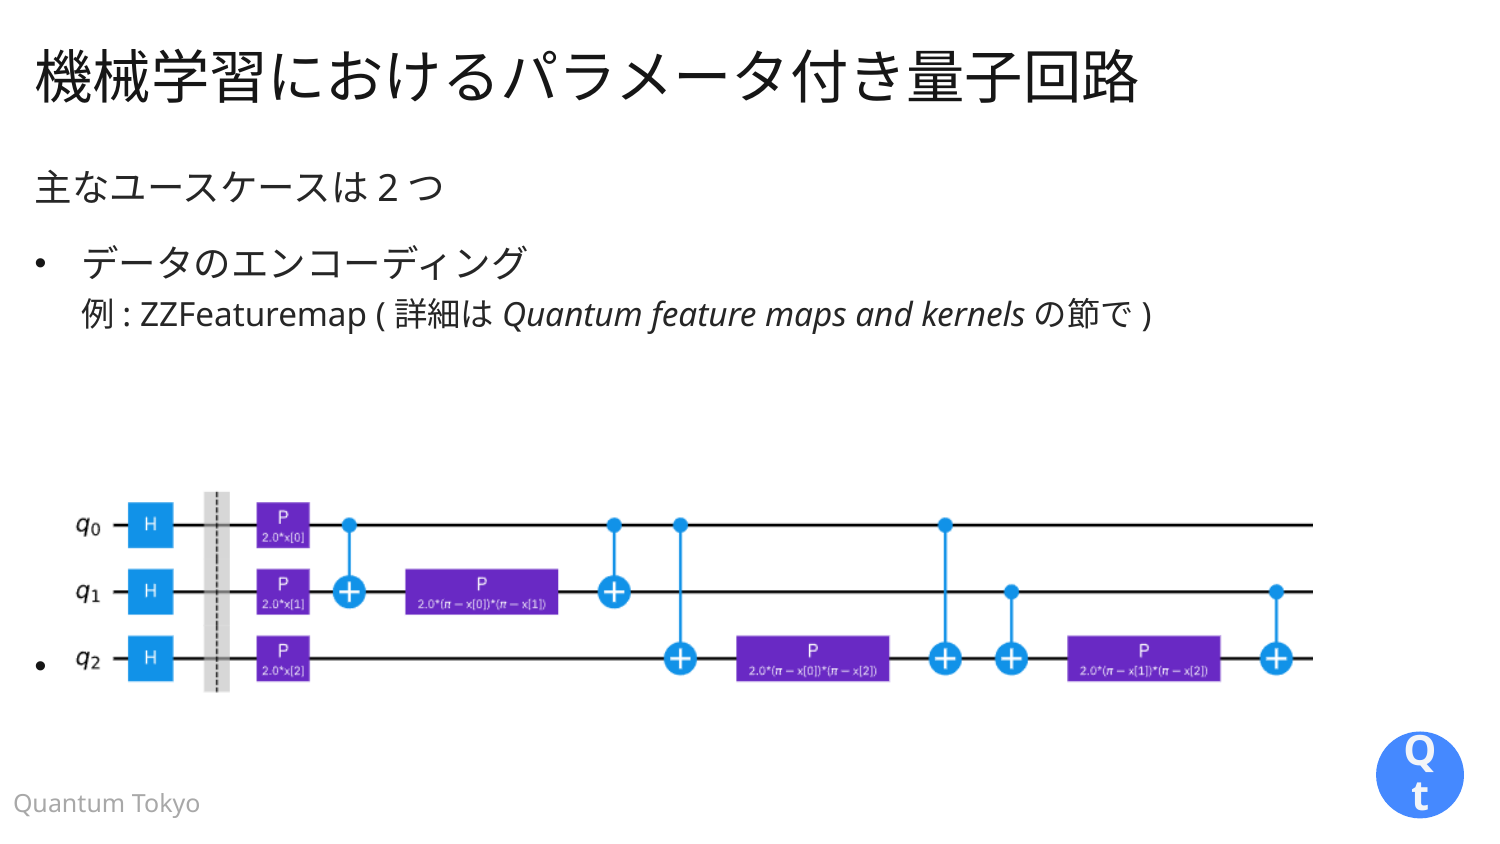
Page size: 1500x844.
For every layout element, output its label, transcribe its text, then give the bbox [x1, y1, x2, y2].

title 機械学習におけるパラメータ付き量子回路 [34, 33, 1147, 165]
picture [47, 478, 1314, 694]
